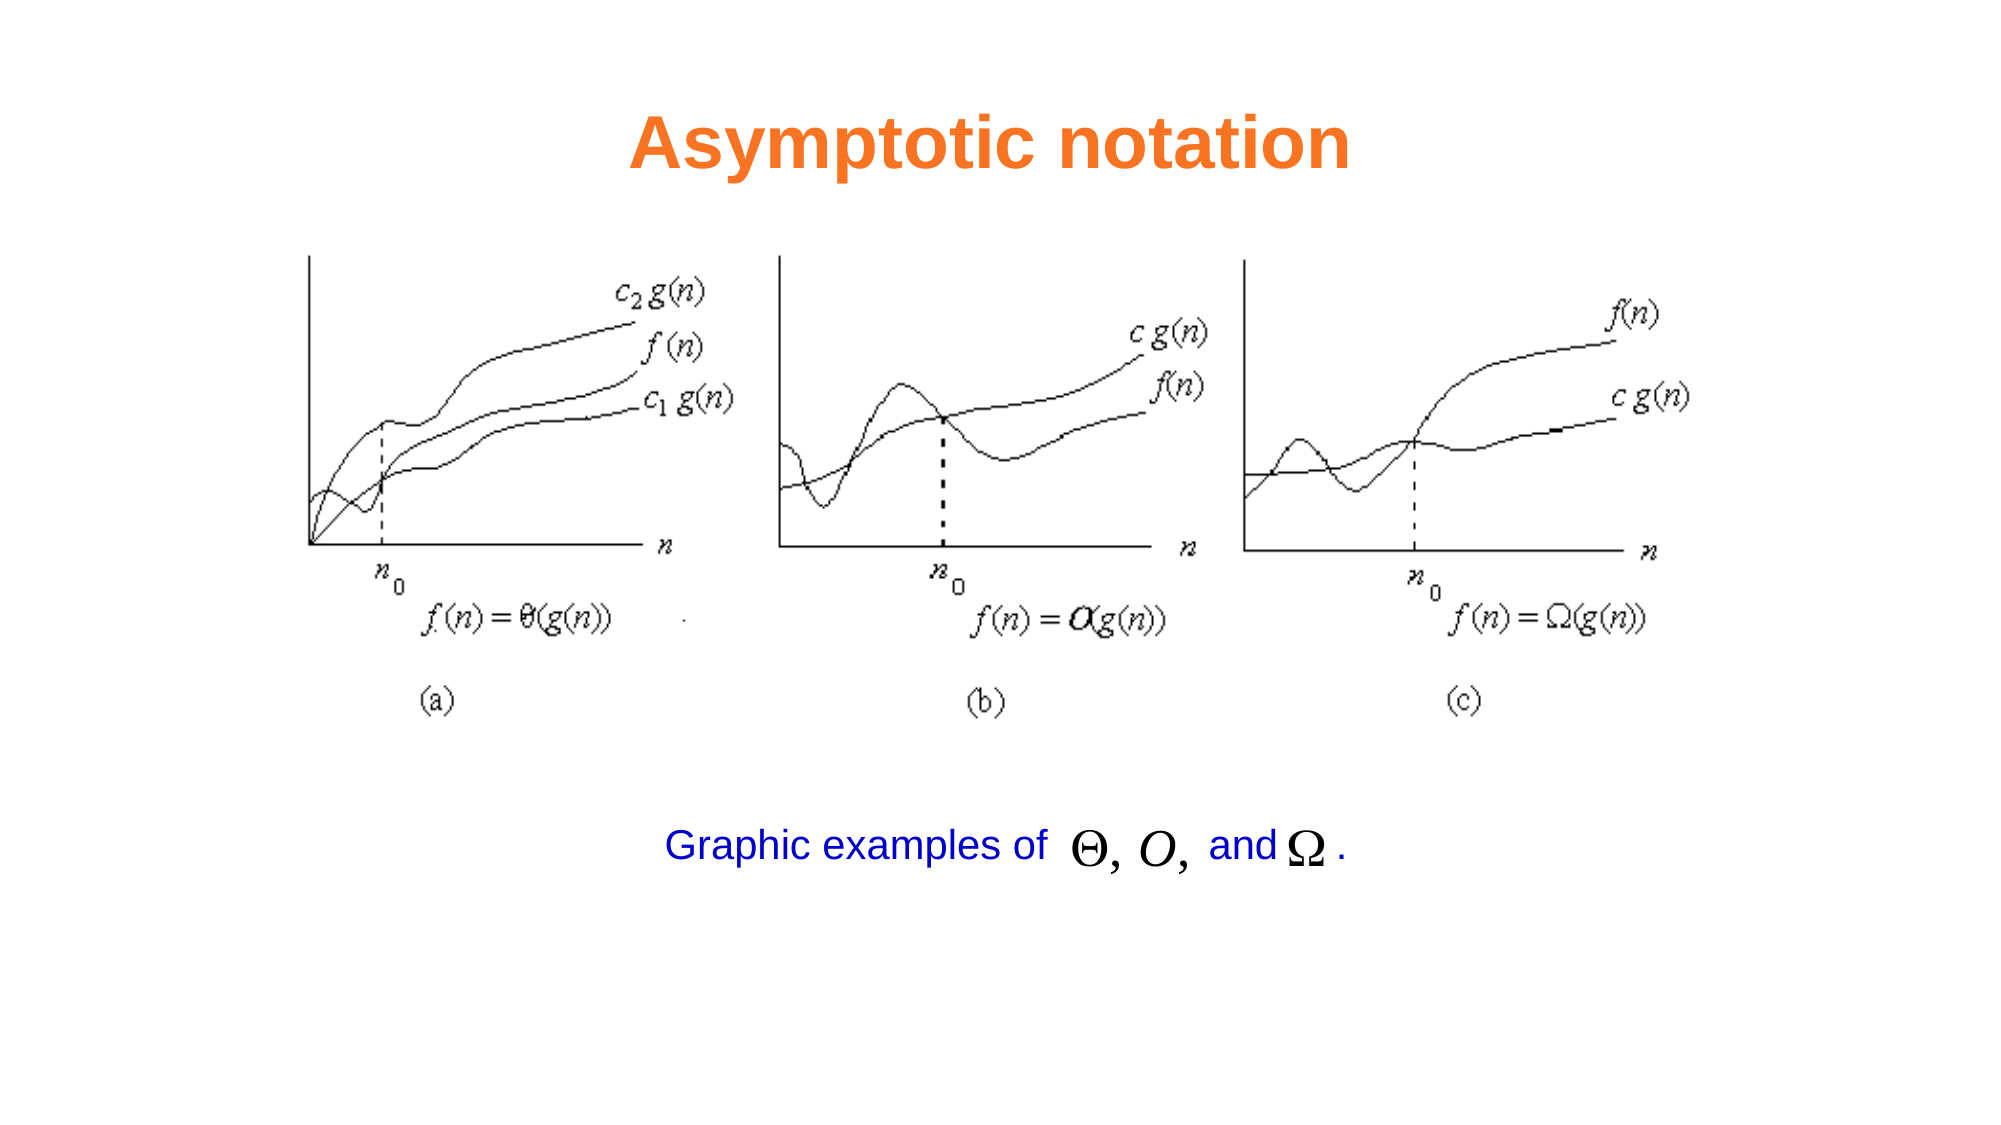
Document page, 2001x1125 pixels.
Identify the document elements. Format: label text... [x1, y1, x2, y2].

text_box Asymptotic notation [324, 45, 1675, 233]
title [314, 42, 1665, 231]
text_box Graphic examples of and . [362, 810, 1638, 876]
picture [303, 250, 1697, 725]
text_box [1068, 826, 1331, 884]
